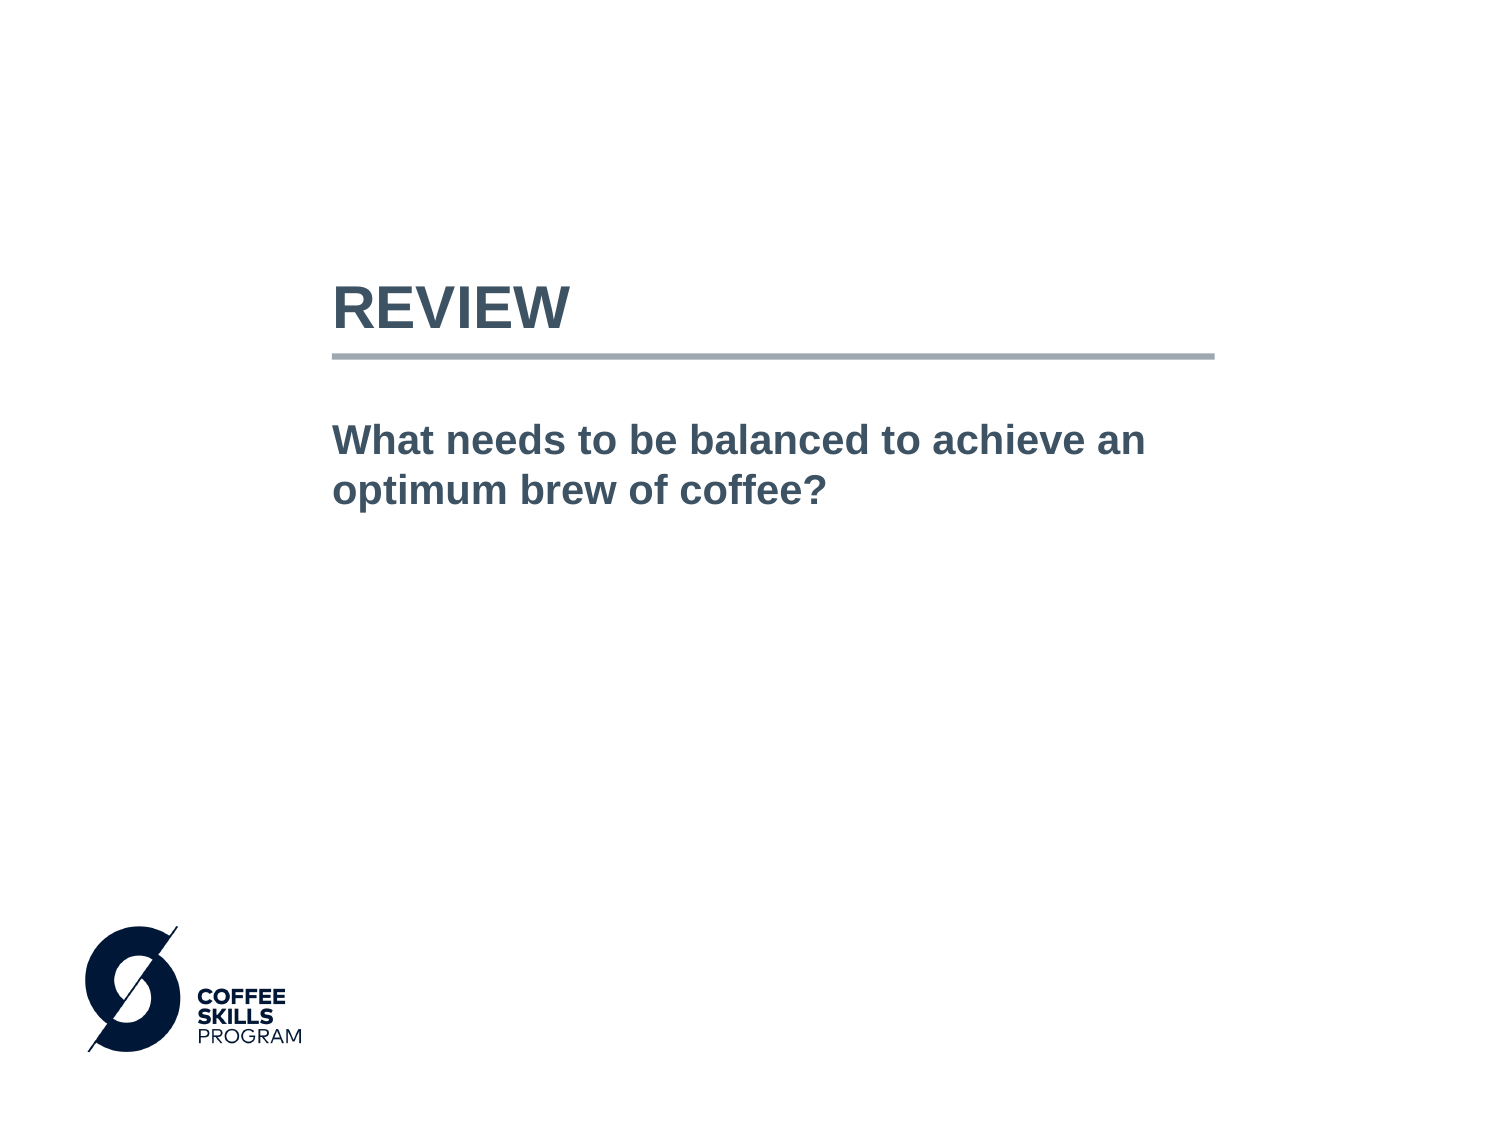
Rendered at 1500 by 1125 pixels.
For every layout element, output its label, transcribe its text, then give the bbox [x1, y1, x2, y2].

text_box REVIEW What needs to be balanced to achieve an optimum brew of coffee? [317, 260, 1247, 964]
picture [62, 907, 313, 1068]
